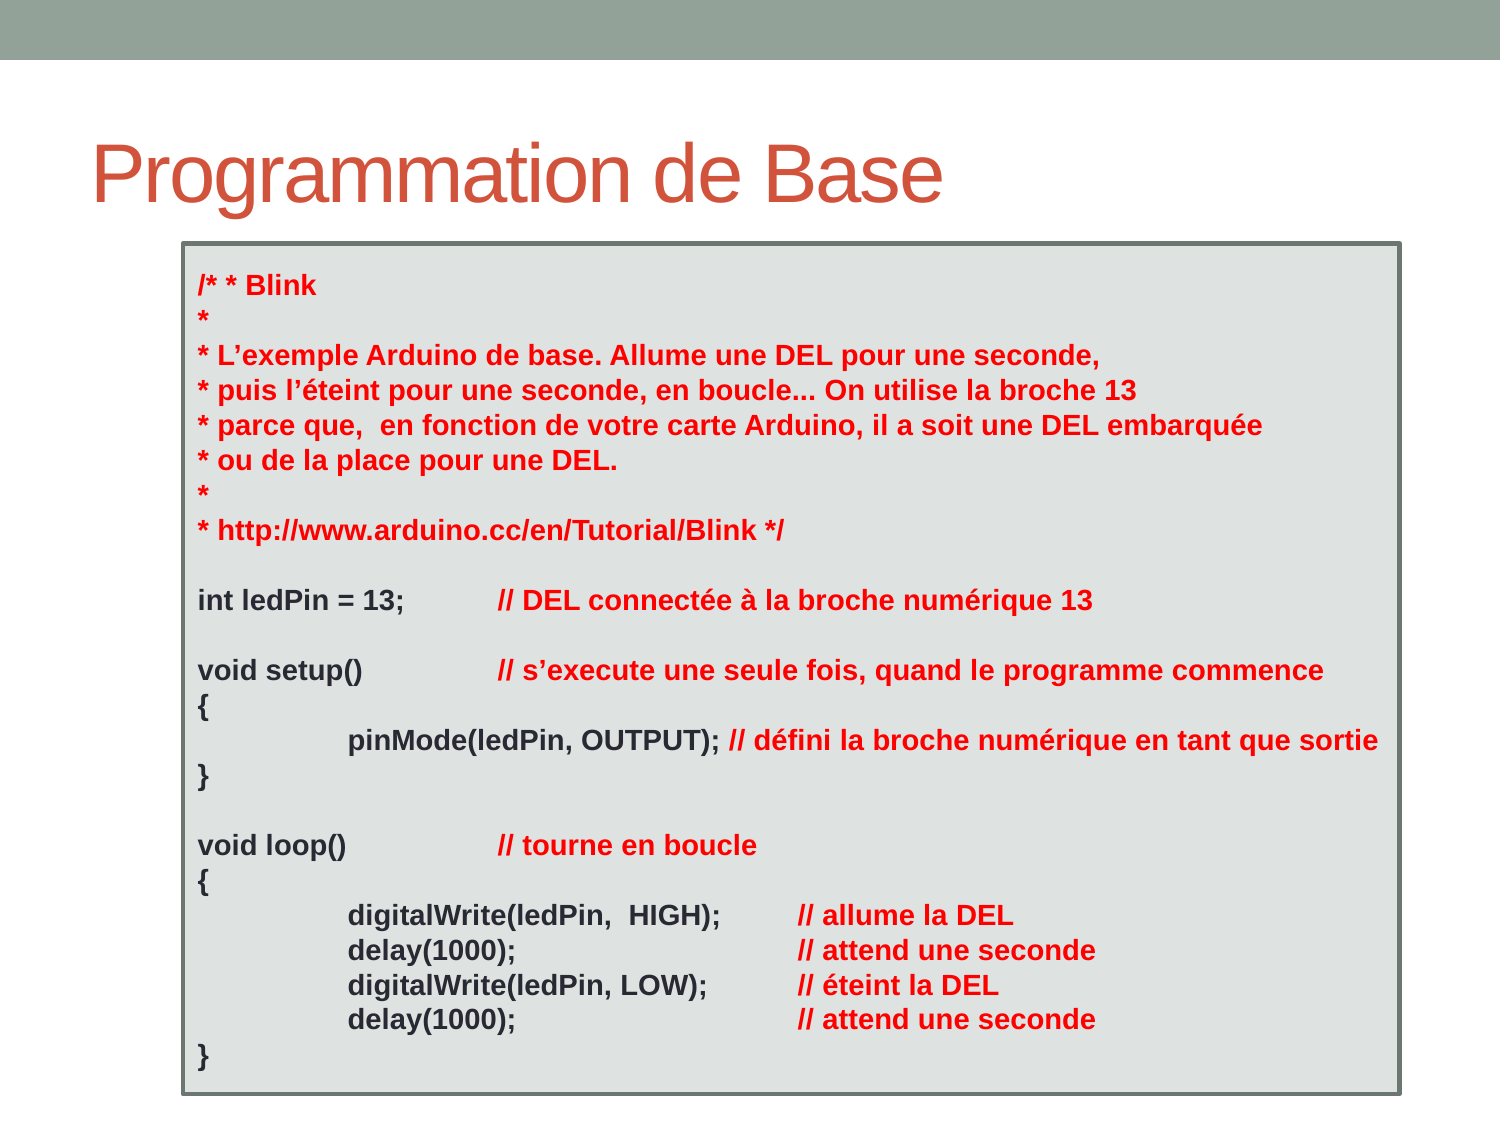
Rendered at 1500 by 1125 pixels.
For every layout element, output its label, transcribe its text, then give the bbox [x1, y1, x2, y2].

title Programmation de Base [75, 87, 1425, 250]
text_box /* * Blink * * L’exemple Arduino de base. Allume une DEL pour une seconde, * puis l’éteint pour une seconde, en boucle... On utilise la broche 13 * parce que, en fonction de votre carte Arduino, il a soit une DEL embarquée * ou de la place pour une DEL. * * http://www.arduino.cc/en/Tutorial/Blink */ int ledPin = 13; // DEL connectée à la broche numérique 13 void setup() // s’execute une seule fois, quand le programme commence { pinMode(ledPin, OUTPUT); // défini la broche numérique en tant que sortie } void loop() // tourne en boucle { digitalWrite(ledPin, HIGH); // allume la DEL delay(1000); // attend une seconde digitalWrite(ledPin, LOW); // éteint la DEL delay(1000); // attend une seconde } [181, 241, 1402, 1096]
